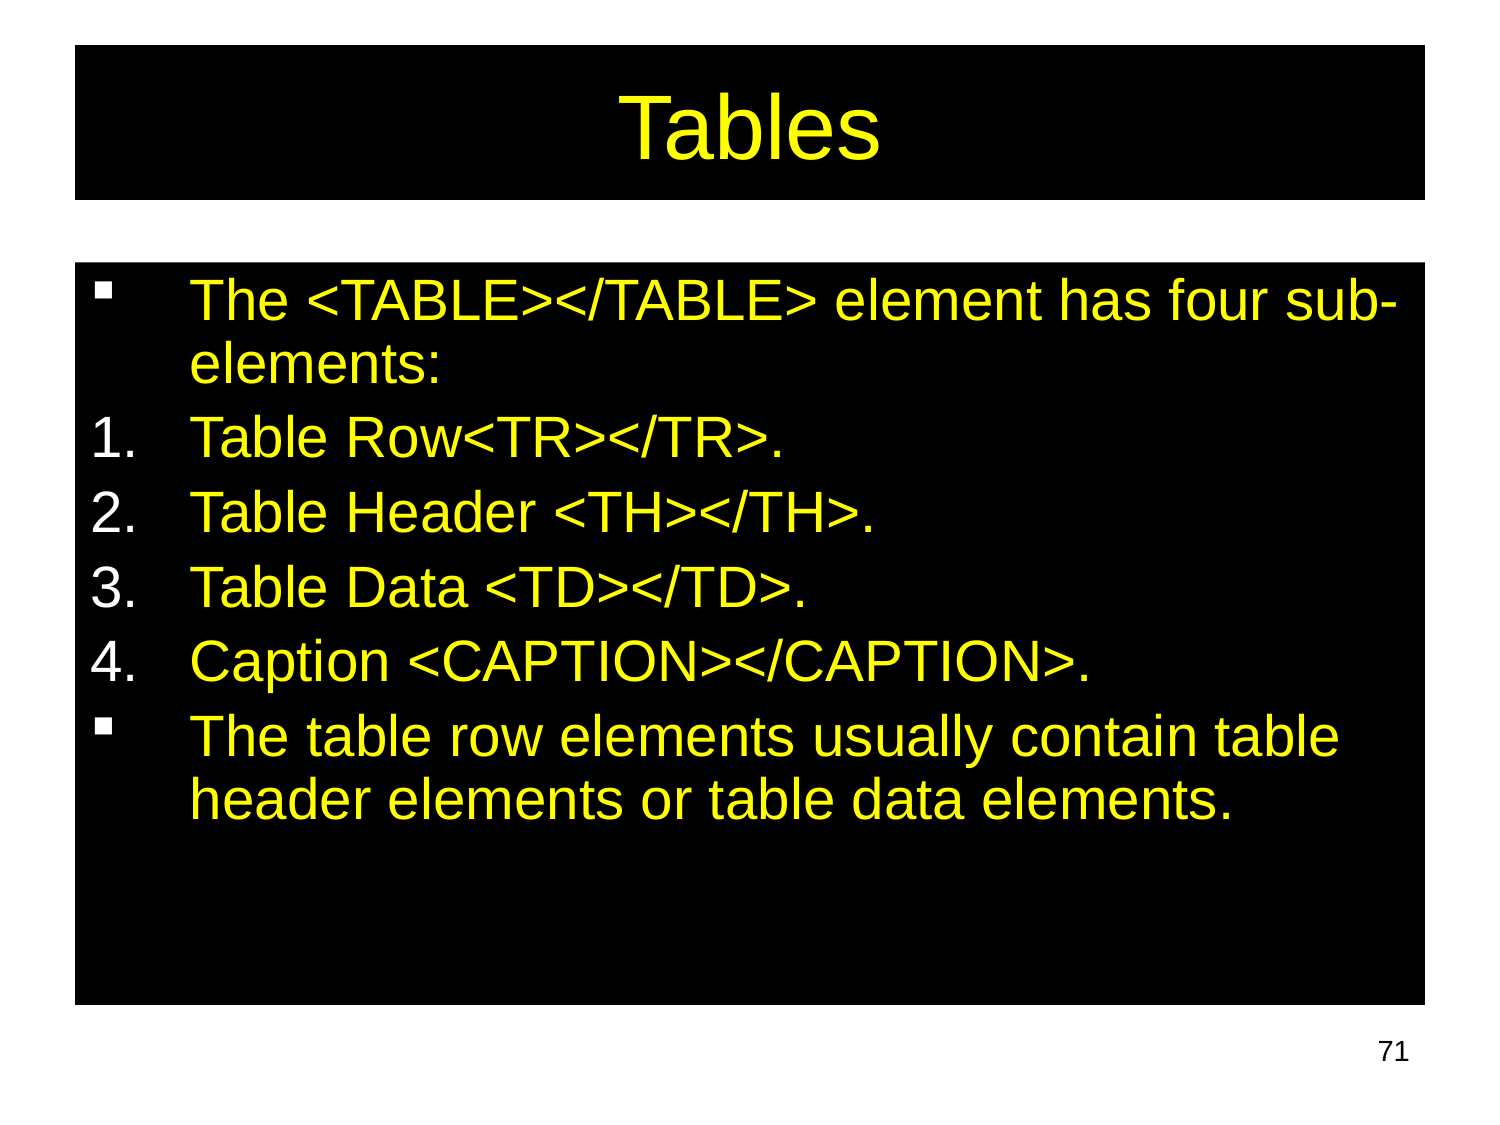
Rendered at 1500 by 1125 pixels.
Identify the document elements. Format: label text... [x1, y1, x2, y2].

title Tables [74, 44, 1426, 201]
slide_number 71 [1074, 1024, 1426, 1103]
list The <TABLE></TABLE> element has four sub-elements: Table Row<TR></TR>. Table Header <TH></TH>. Table Data <TD></TD>. Caption <CAPTION></CAPTION>. The table row elements usually contain table header elements or table data elements. [74, 262, 1426, 1006]
